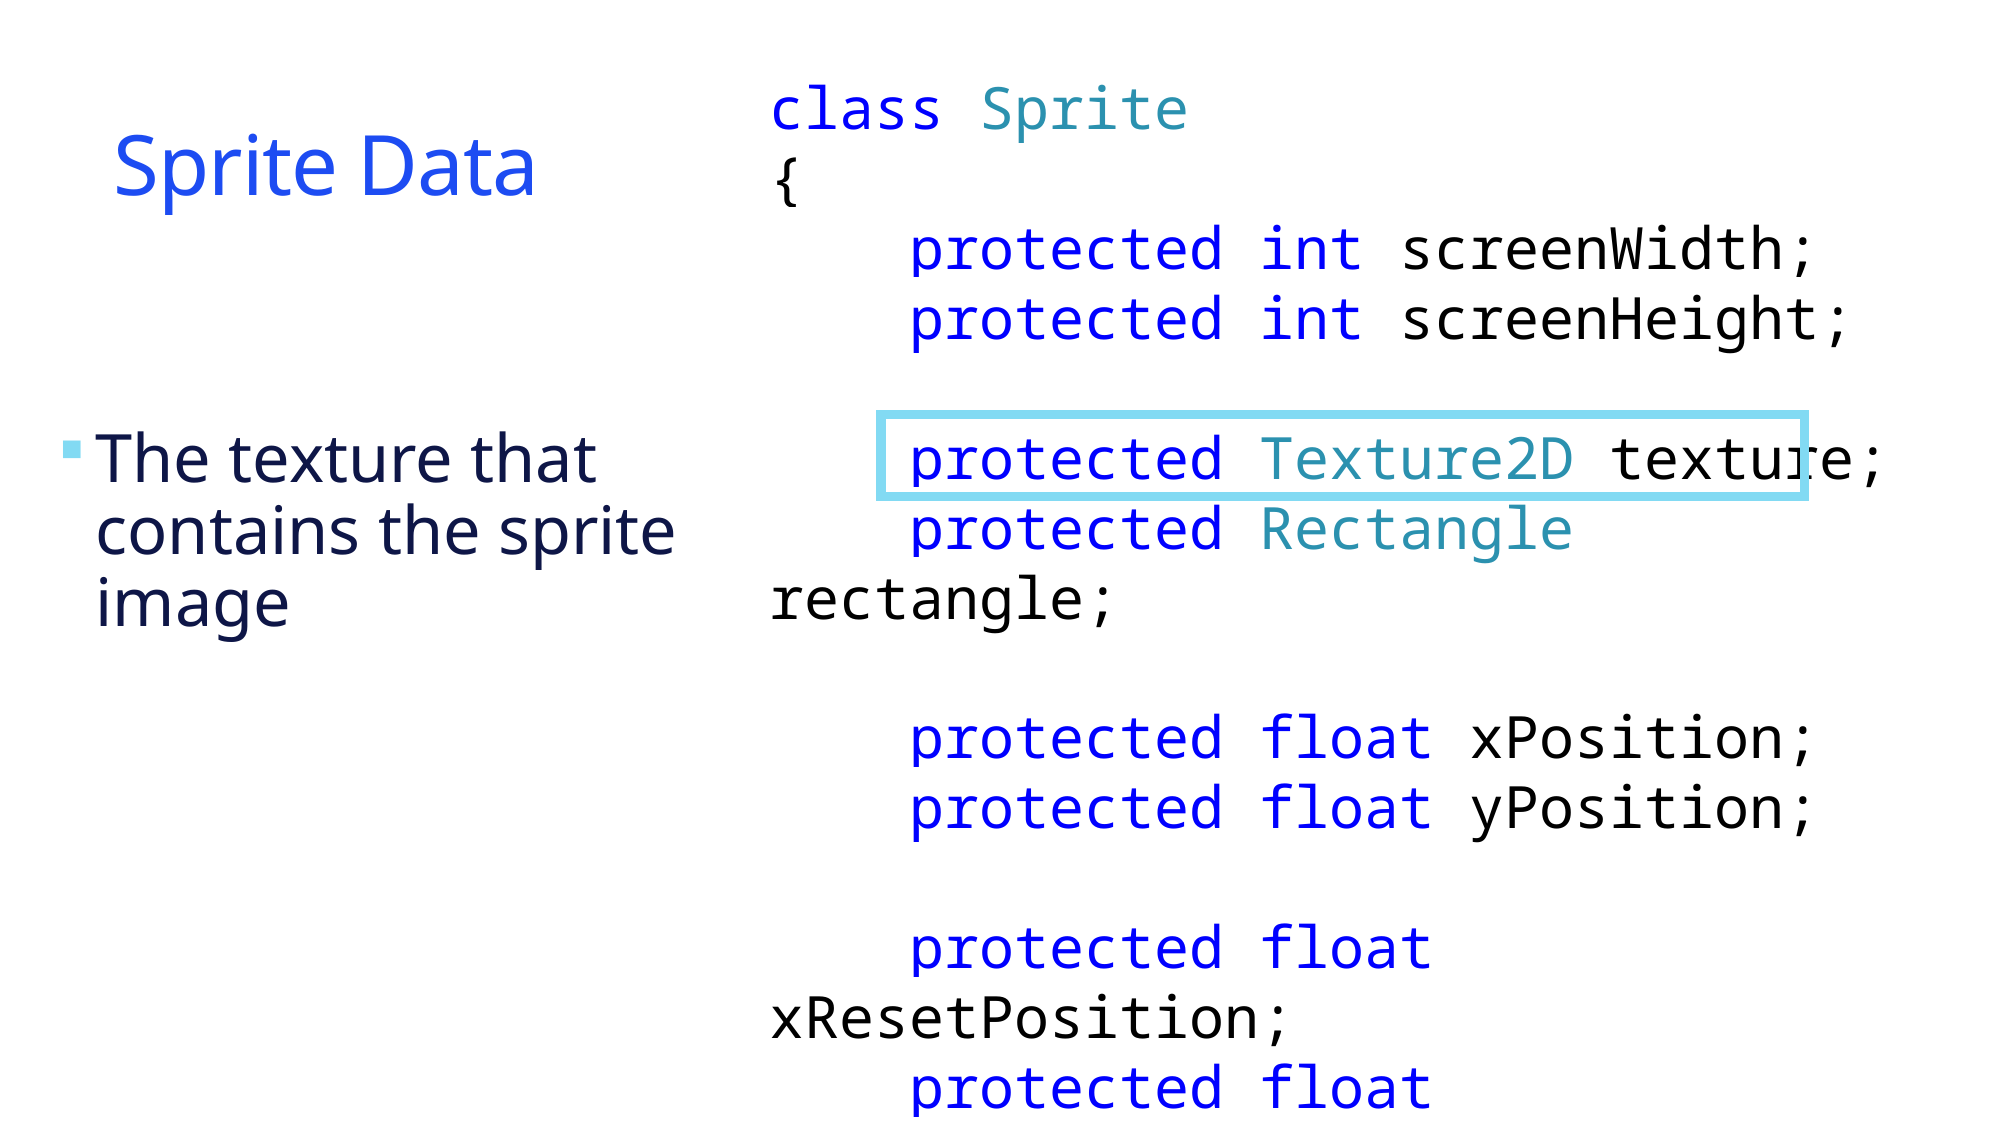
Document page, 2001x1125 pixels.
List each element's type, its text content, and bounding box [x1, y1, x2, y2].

title Sprite Data [114, 59, 1886, 278]
text_box class Sprite { protected int screenWidth; protected int screenHeight; protected Texture2D texture; protected Rectangle rectangle; protected float xPosition; protected float yPosition; protected float xResetPosition; protected float yResetPosition; [754, 63, 1931, 1125]
list The texture that contains the sprite image [58, 425, 704, 960]
text_box [881, 414, 1805, 497]
